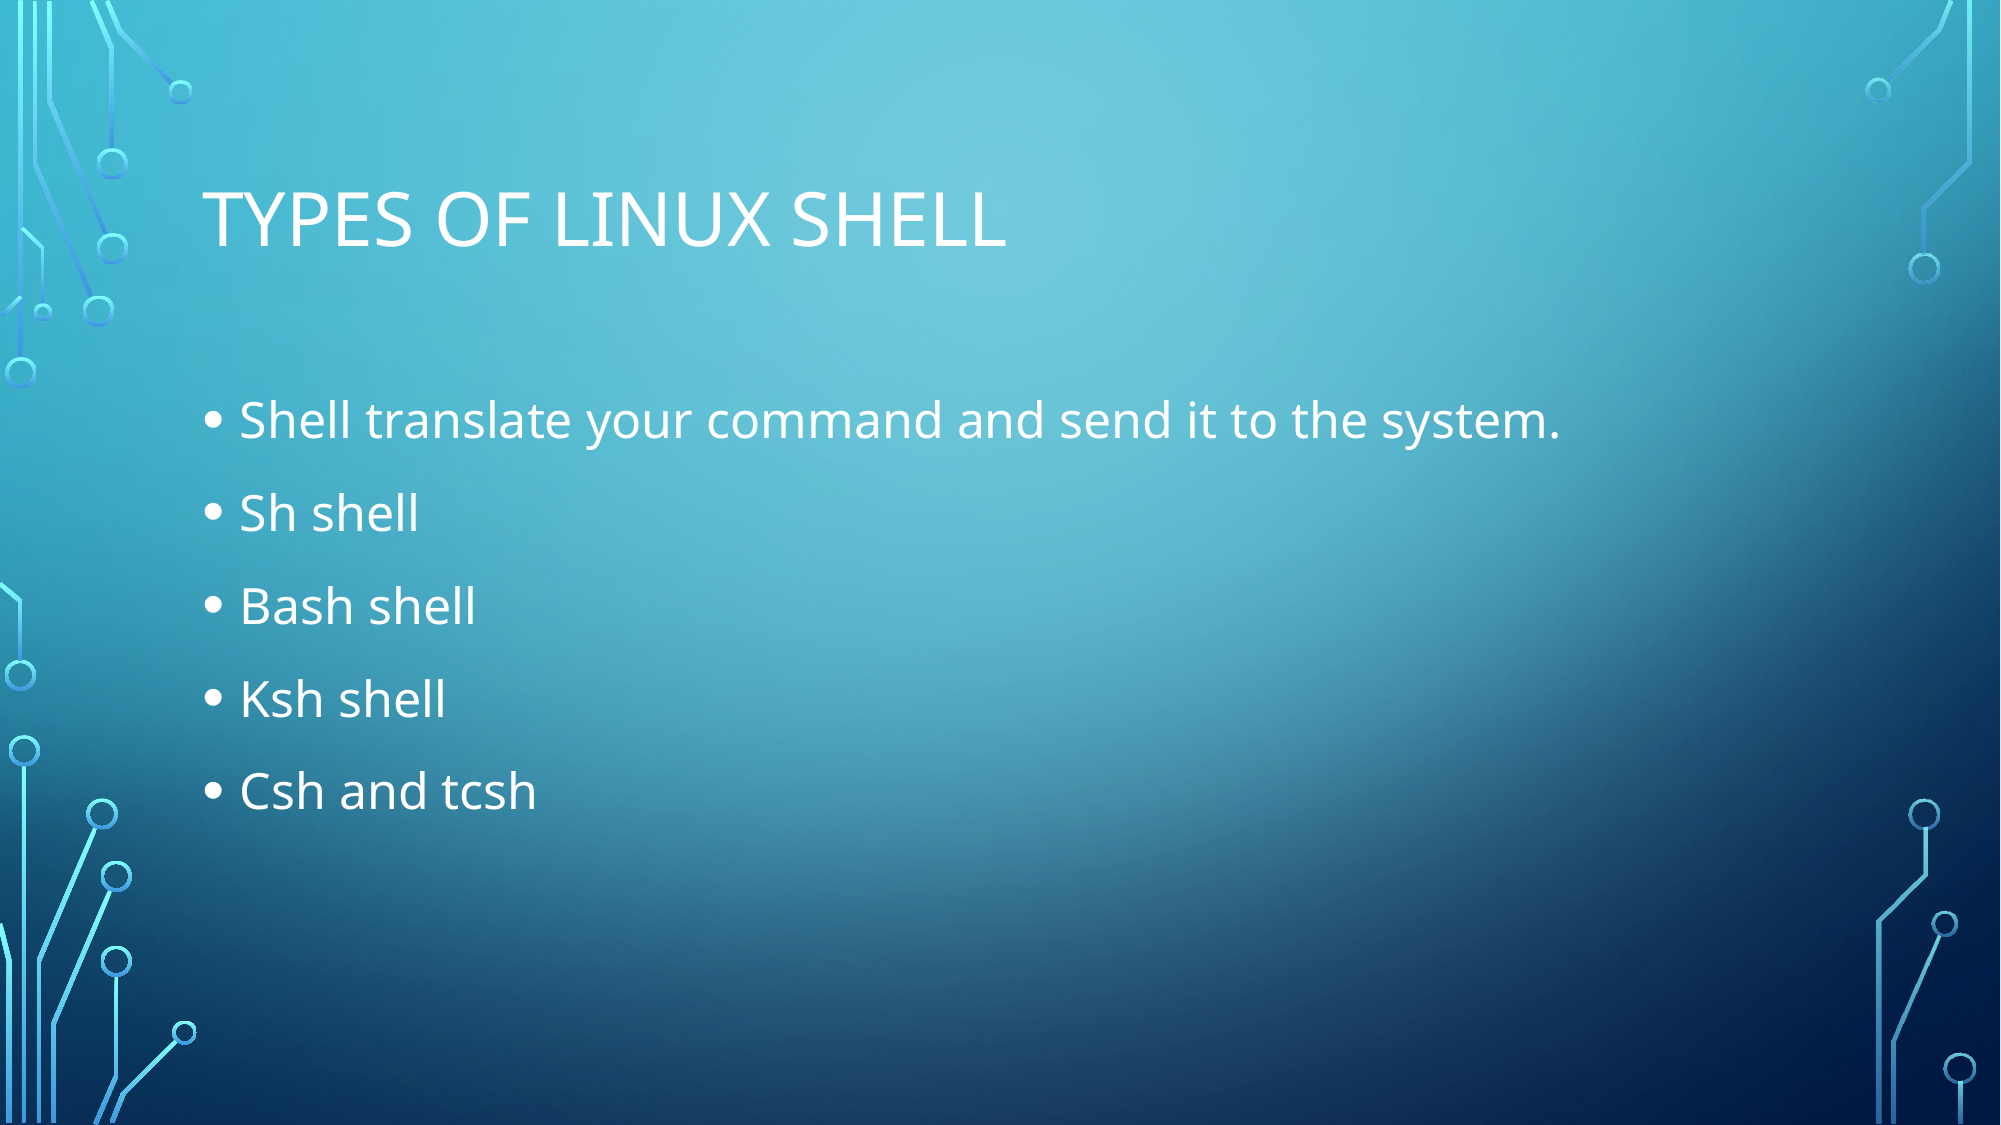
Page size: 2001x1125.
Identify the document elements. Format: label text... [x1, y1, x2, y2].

title Types of linux shell [187, 101, 1813, 344]
list Shell translate your command and send it to the system. Sh shell Bash shell Ksh shell Csh and tcsh [187, 369, 1813, 950]
